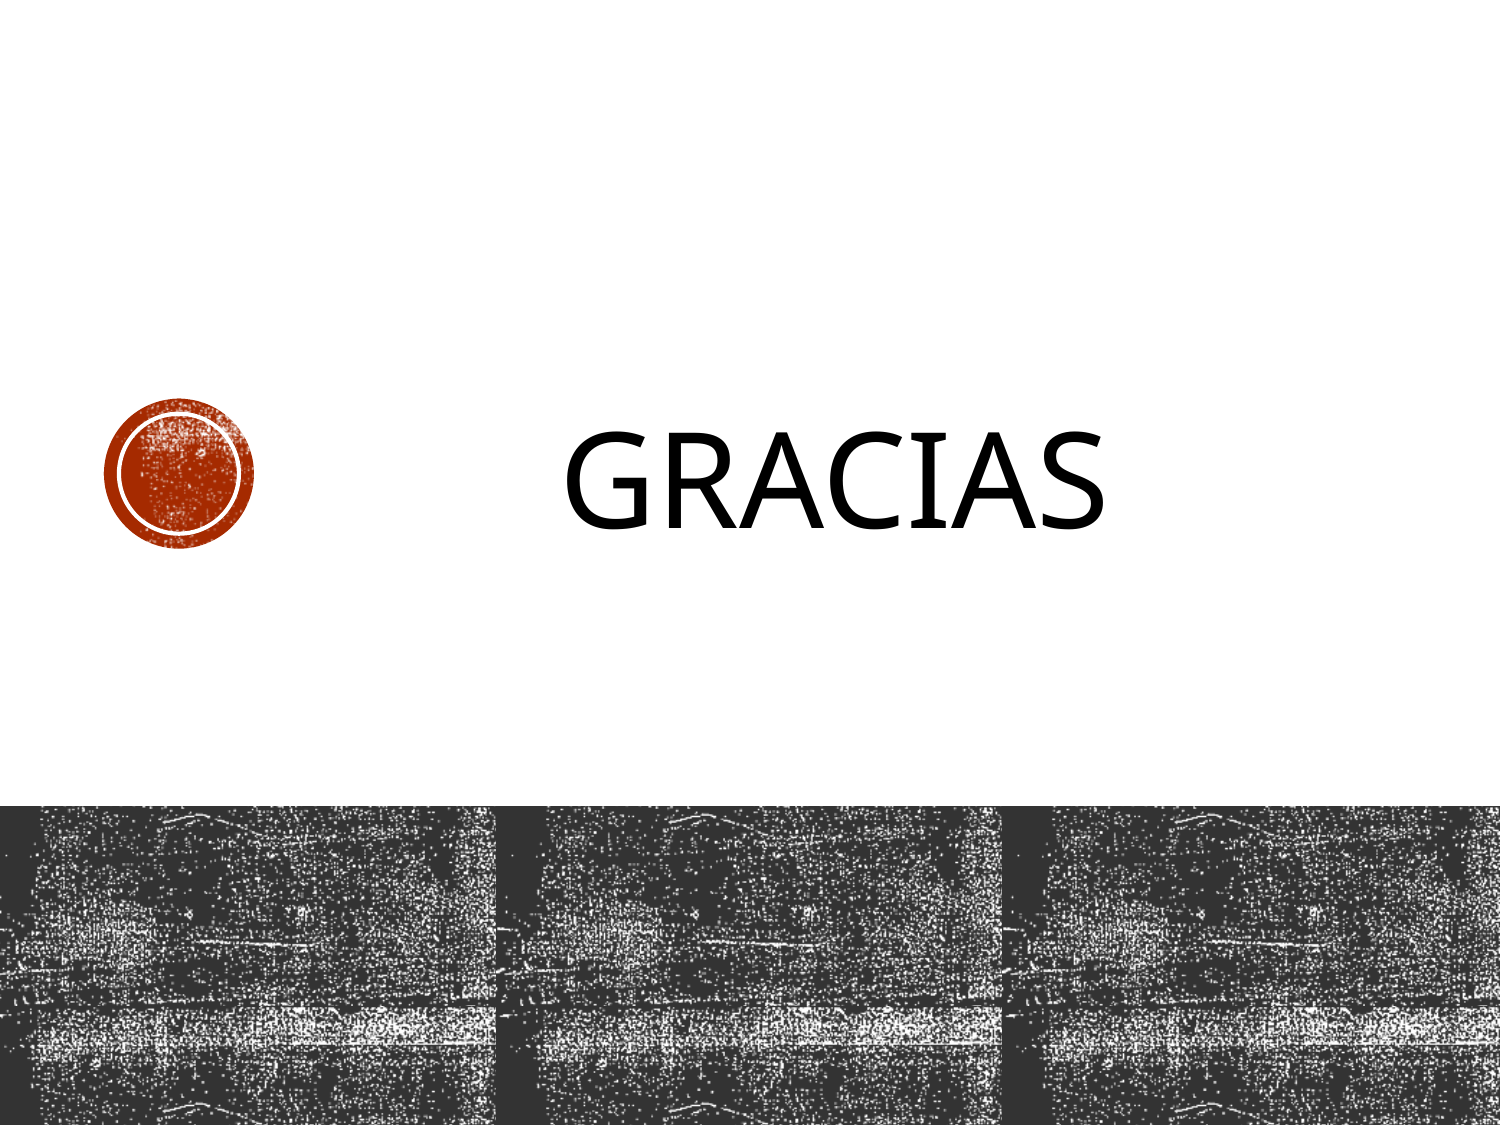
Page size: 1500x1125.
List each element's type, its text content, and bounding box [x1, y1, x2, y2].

title GRACIAS [266, 201, 1409, 779]
